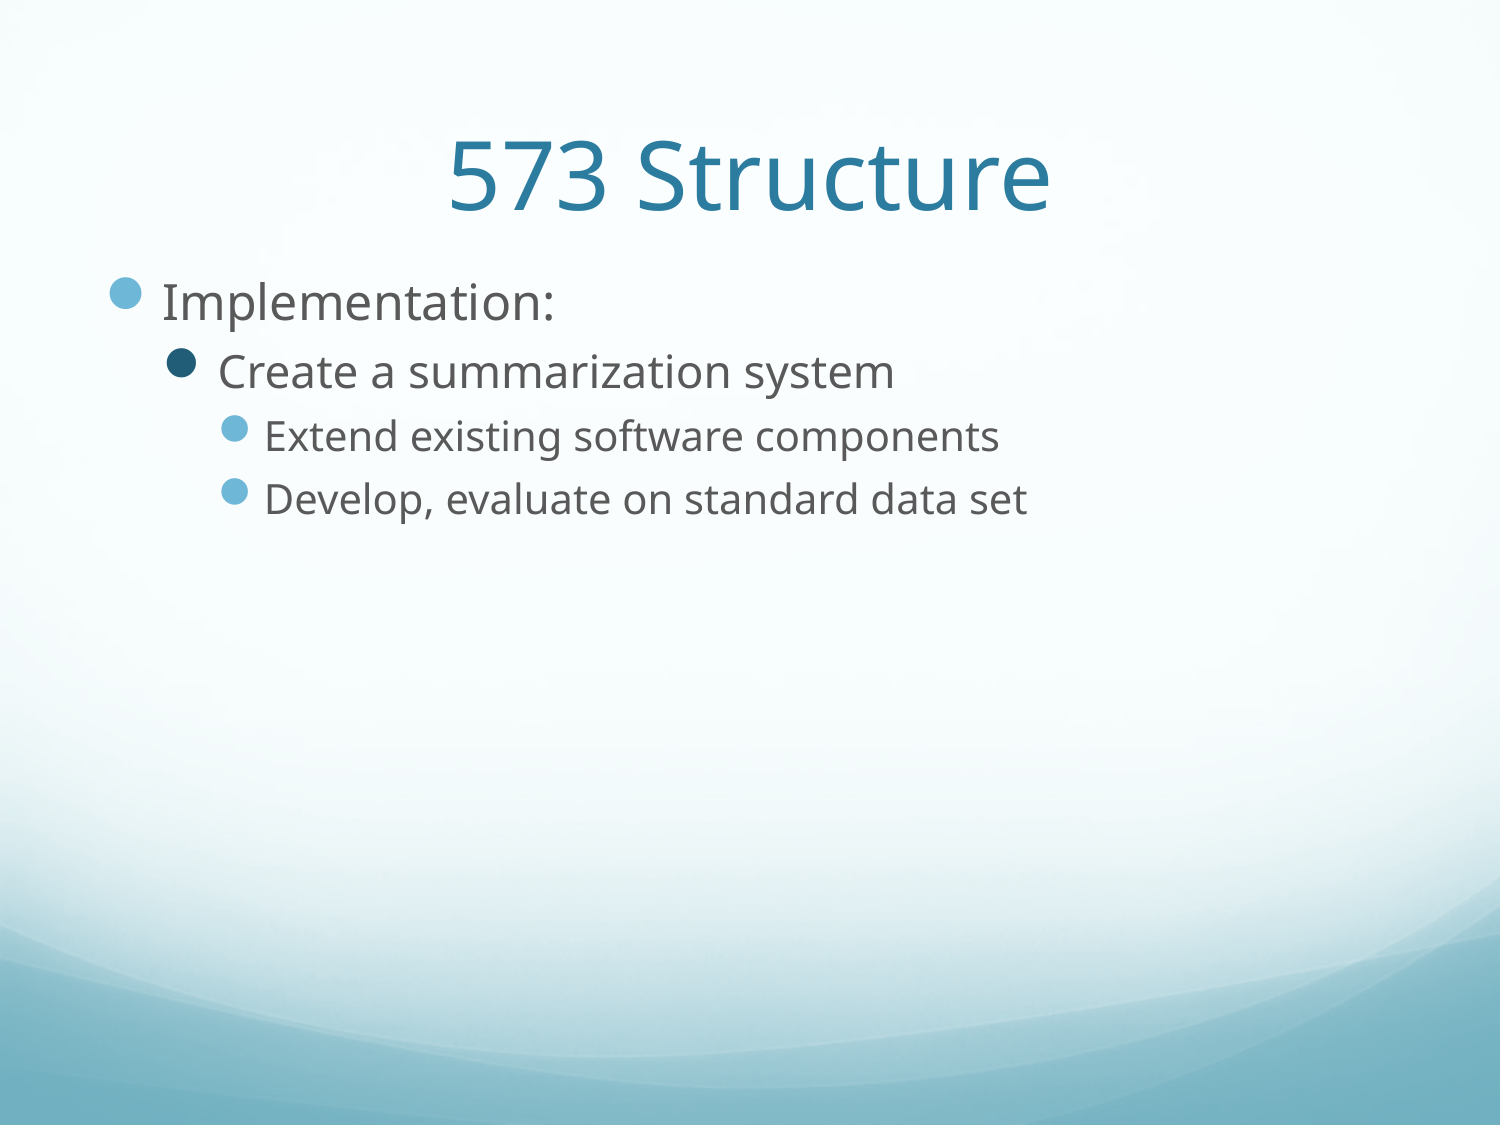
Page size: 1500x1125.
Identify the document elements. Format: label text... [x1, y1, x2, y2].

list Implementation: Create a summarization system Extend existing software components Develop, evaluate on standard data set [90, 262, 1410, 975]
title 573 Structure [90, 17, 1410, 237]
